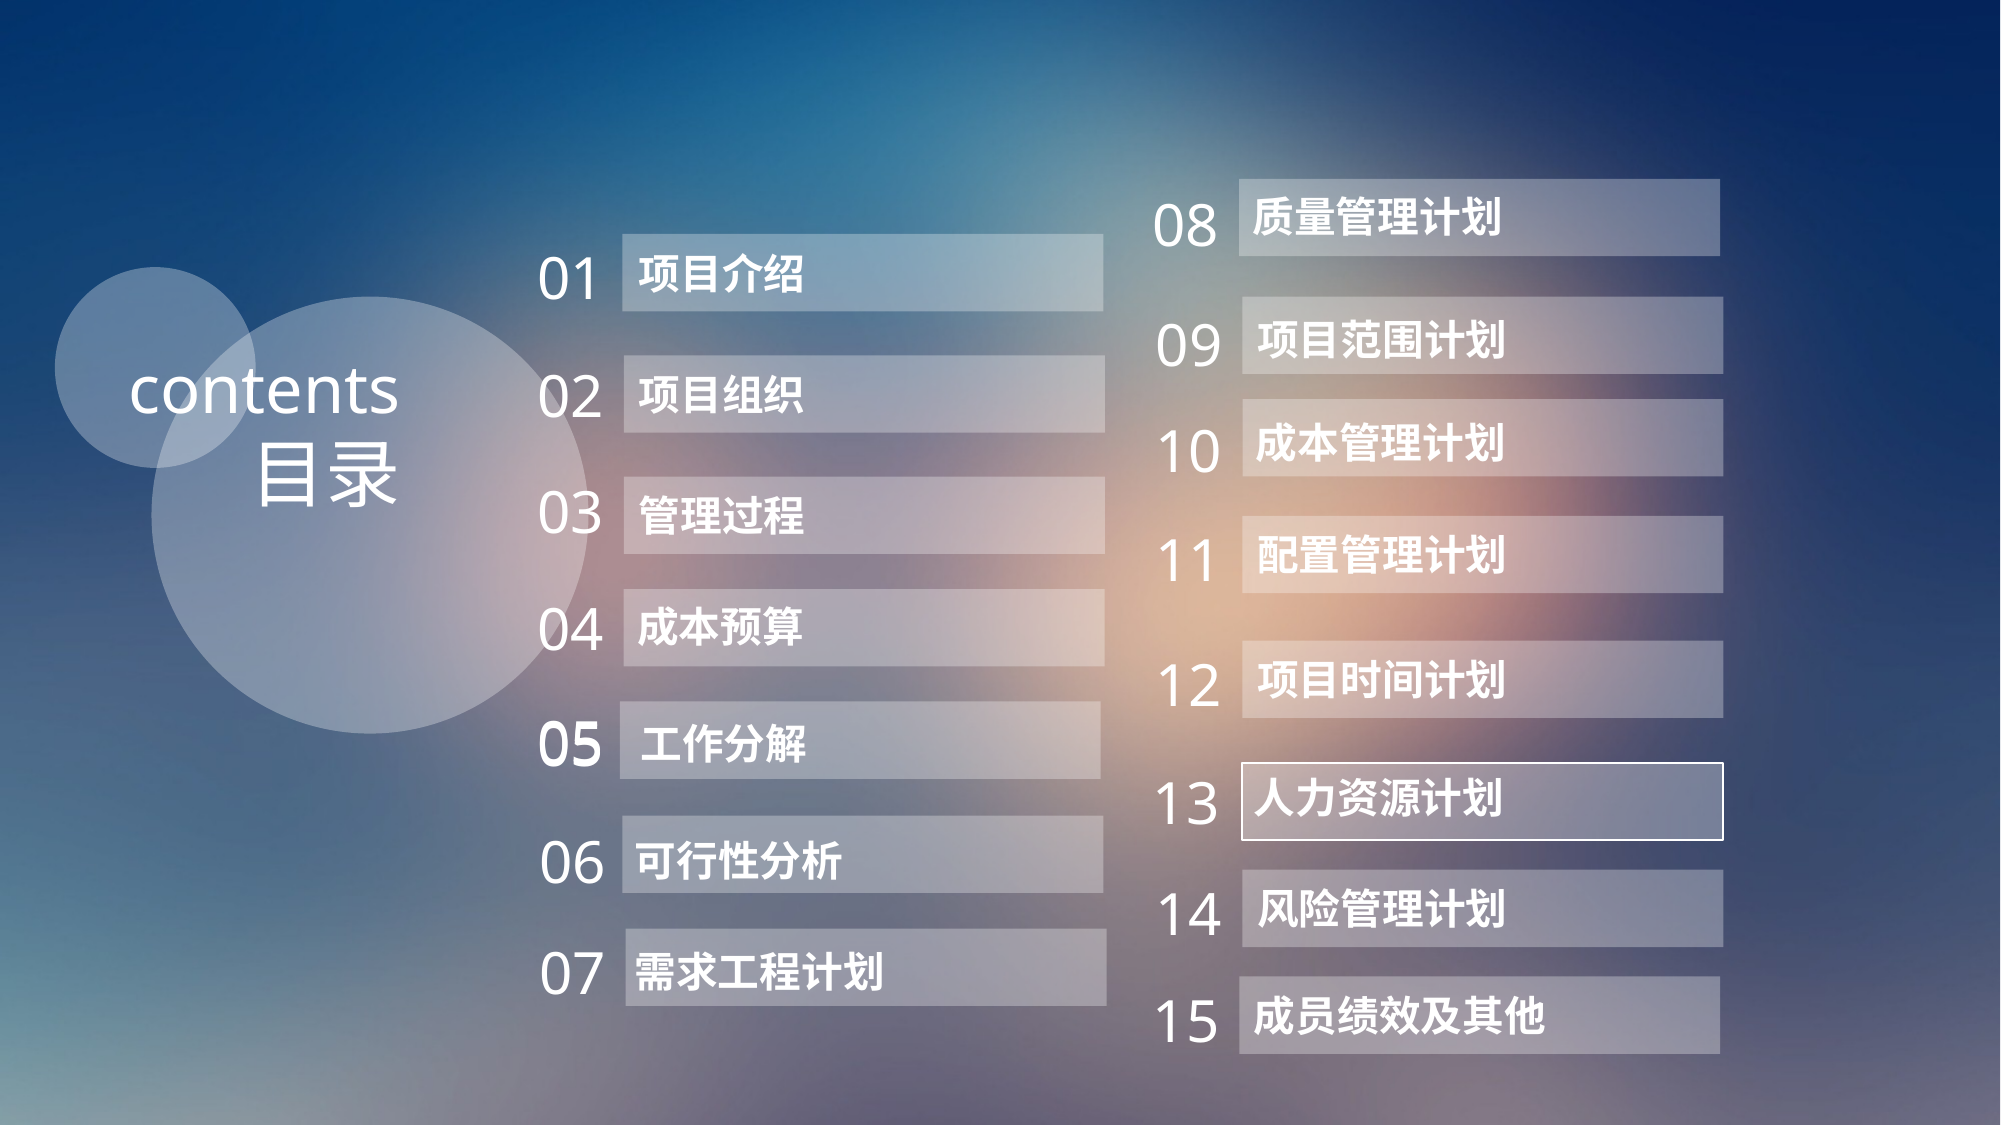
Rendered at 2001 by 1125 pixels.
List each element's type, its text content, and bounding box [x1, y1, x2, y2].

text_box 05 [522, 697, 624, 783]
text_box [626, 928, 1107, 938]
text_box 07 [524, 928, 626, 1014]
text_box [624, 658, 1105, 667]
text_box [1242, 296, 1724, 374]
text_box 10 [1140, 406, 1243, 492]
text_box 04 [522, 584, 624, 670]
text_box 01 [522, 234, 624, 319]
text_box [622, 815, 1104, 893]
text_box 12 [1141, 640, 1243, 726]
text_box 成本预算 [624, 593, 1136, 658]
text_box 成员绩效及其他 [1239, 982, 1590, 1048]
text_box [624, 355, 1105, 433]
text_box [1242, 399, 1724, 477]
text_box [624, 701, 1101, 779]
text_box 需求工程计划 [626, 938, 1133, 1004]
text_box 06 [524, 817, 626, 903]
text_box [151, 296, 586, 734]
text_box [1239, 178, 1721, 257]
text_box 15 [1137, 976, 1240, 1062]
text_box 02 [522, 351, 624, 437]
text_box 质量管理计划 [1237, 183, 1588, 249]
text_box 14 [1141, 869, 1243, 955]
text_box [1242, 762, 1724, 841]
picture [0, 0, 2001, 1125]
text_box 项目时间计划 [1242, 646, 1593, 712]
text_box 风险管理计划 [1242, 875, 1593, 941]
text_box [624, 589, 1105, 593]
text_box 成本管理计划 [1240, 409, 1591, 475]
text_box [1243, 869, 1724, 948]
text_box 09 [1141, 300, 1243, 386]
text_box [54, 267, 252, 449]
text_box 管理过程 [624, 482, 930, 548]
text_box 配置管理计划 [1242, 521, 1593, 587]
text_box [1243, 515, 1724, 594]
text_box 工作分解 [625, 710, 998, 776]
text_box 08 [1137, 180, 1240, 266]
text_box contents 目录 [96, 339, 416, 524]
text_box 11 [1141, 515, 1243, 601]
text_box 13 [1137, 758, 1240, 844]
text_box [623, 476, 1105, 554]
text_box 03 [522, 467, 624, 553]
text_box [1243, 640, 1724, 718]
text_box [622, 233, 1104, 312]
text_box 项目组织 [624, 361, 963, 426]
text_box [1240, 976, 1721, 1054]
